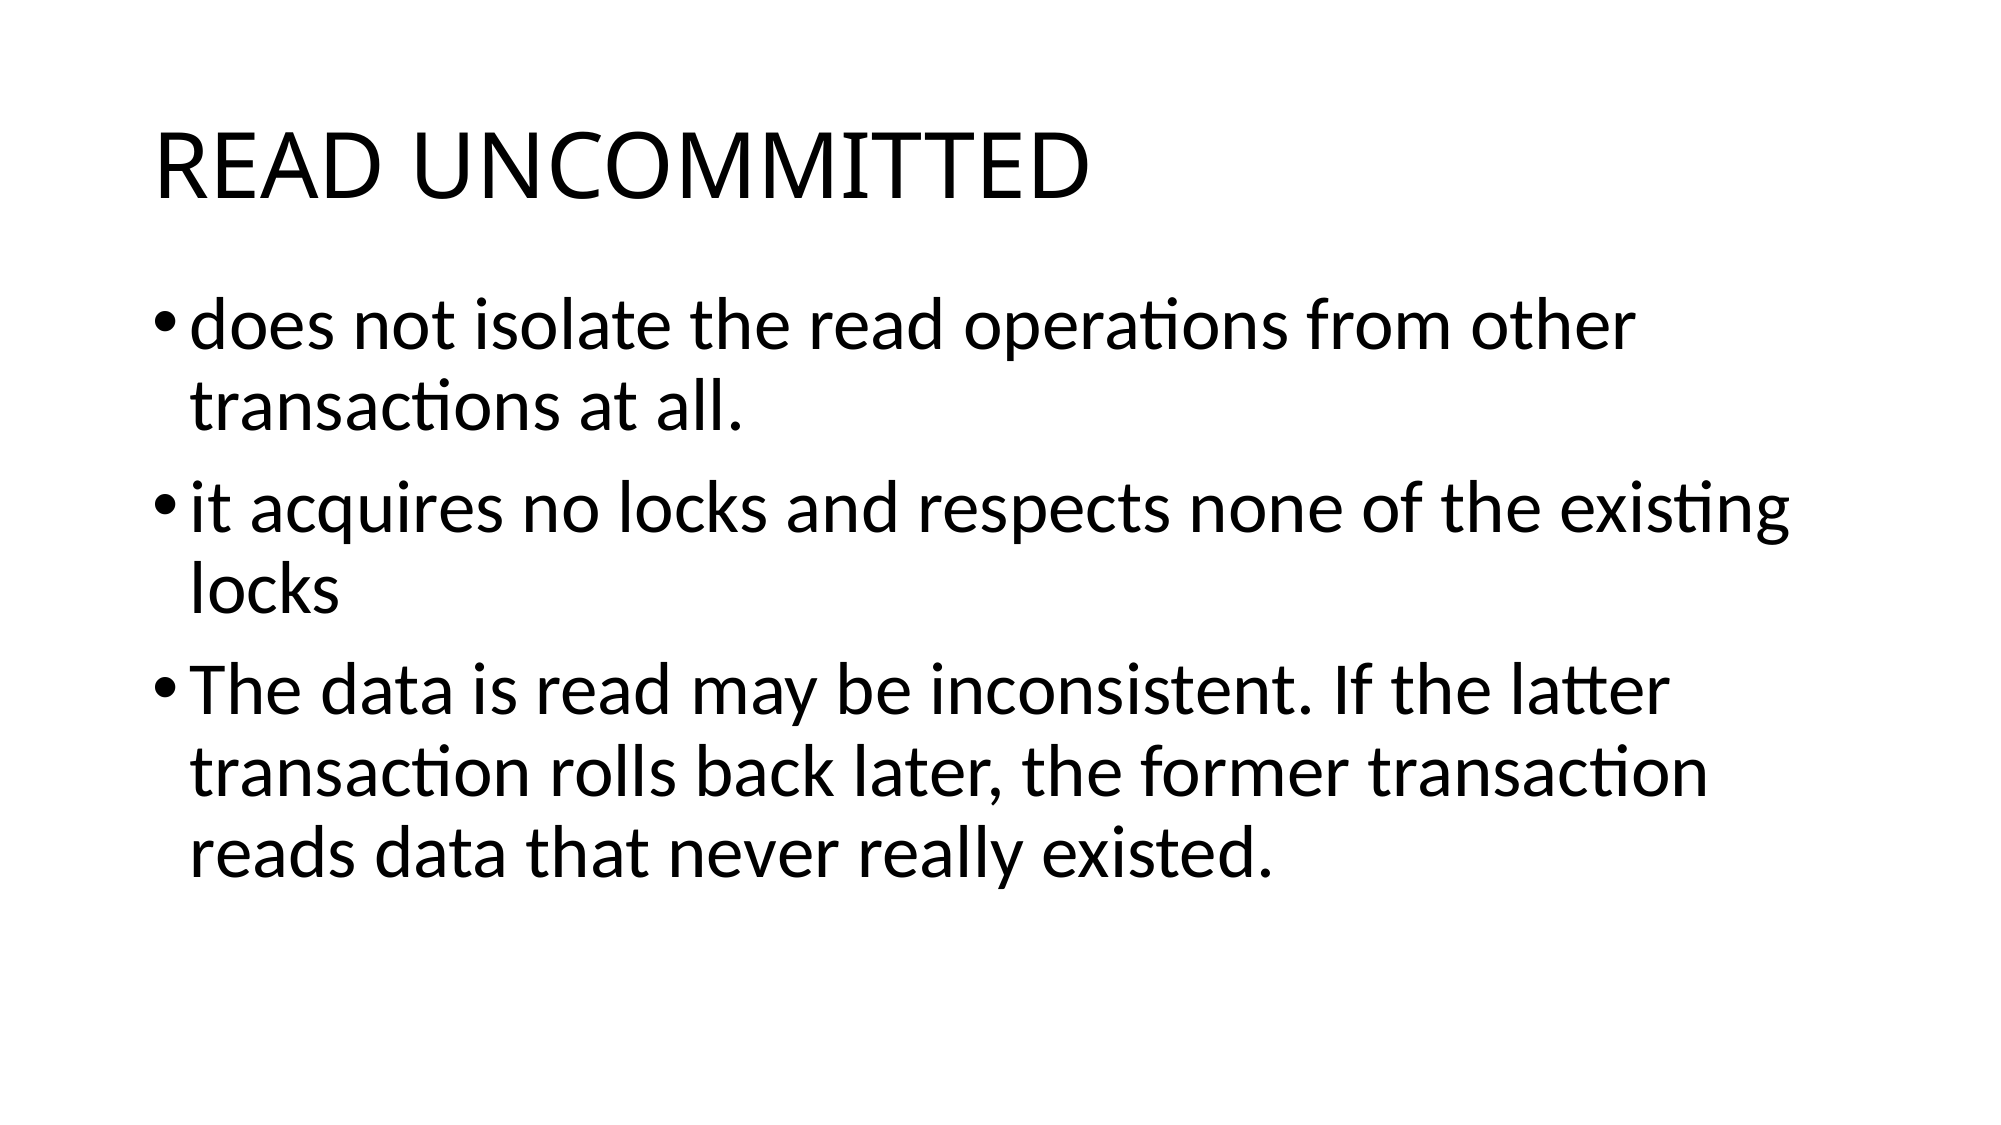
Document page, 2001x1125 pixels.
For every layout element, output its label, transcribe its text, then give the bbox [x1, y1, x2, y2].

list does not isolate the read operations from other transactions at all. it acquires no locks and respects none of the existing locks The data is read may be inconsistent. If the latter transaction rolls back later, the former transaction reads data that never really existed. [137, 277, 1863, 992]
title READ UNCOMMITTED [137, 59, 1863, 277]
